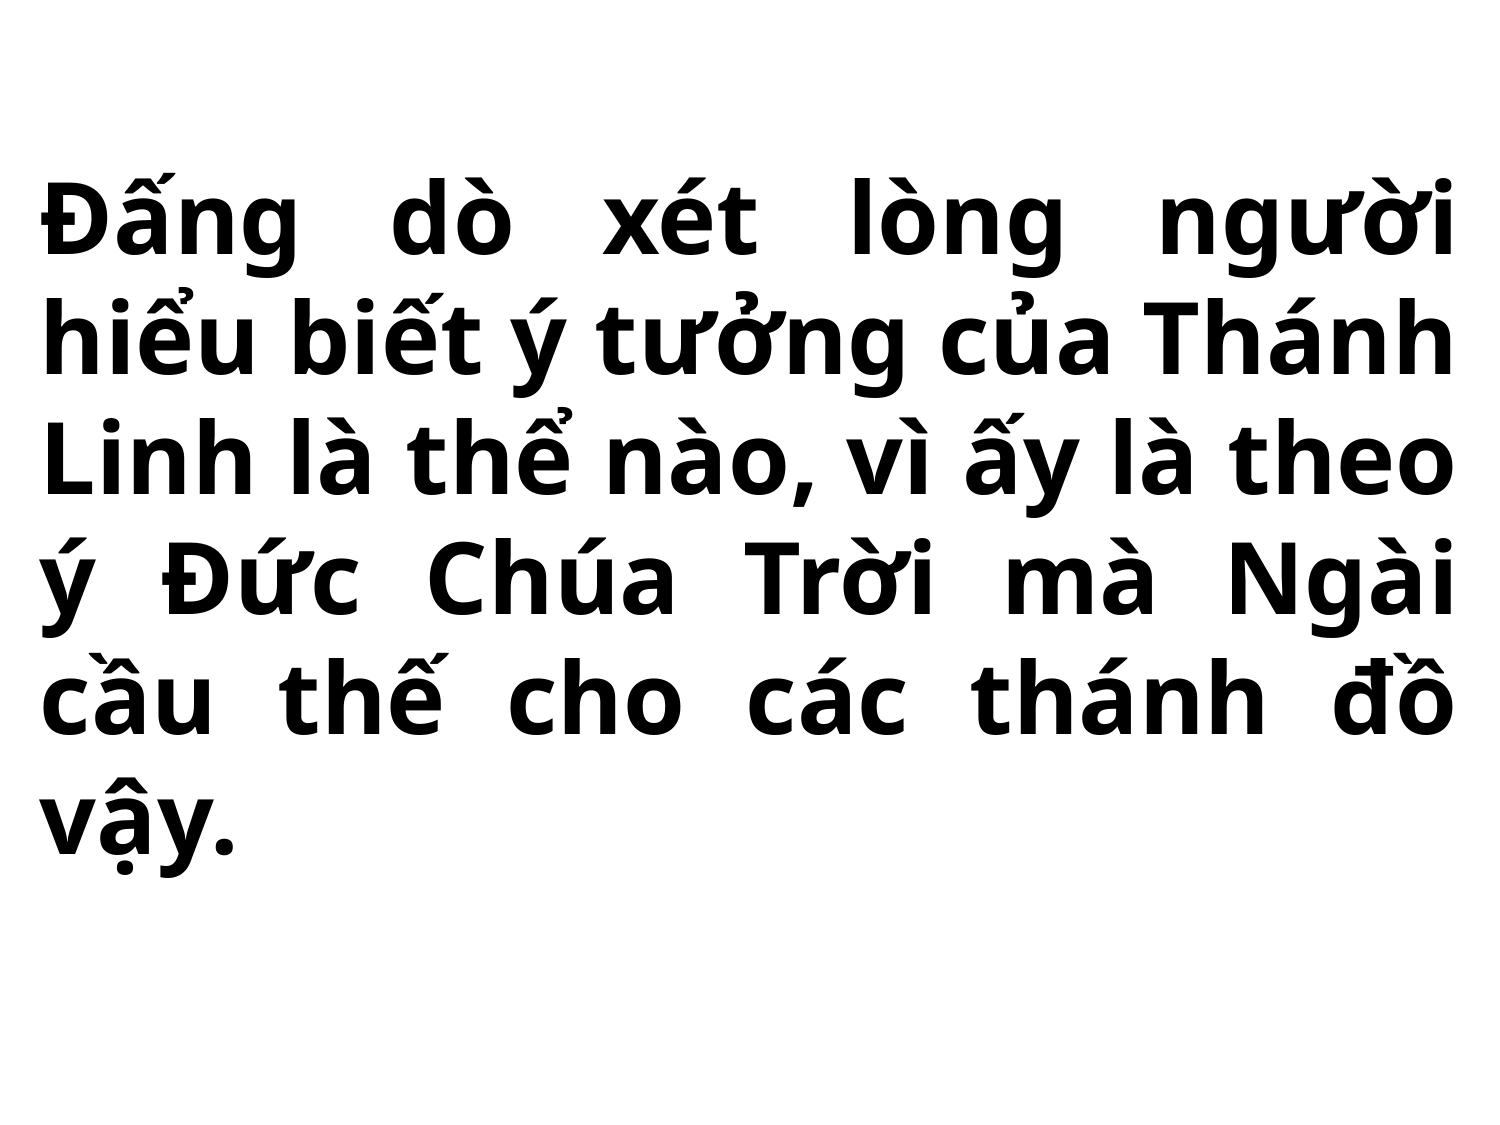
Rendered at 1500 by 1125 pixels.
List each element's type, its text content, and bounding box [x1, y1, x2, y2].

text_box Đấng dò xét lòng người hiểu biết ý tưởng của Thánh Linh là thể nào, vì ấy là theo ý Đức Chúa Trời mà Ngài cầu thế cho các thánh đồ vậy. [24, 147, 1475, 882]
